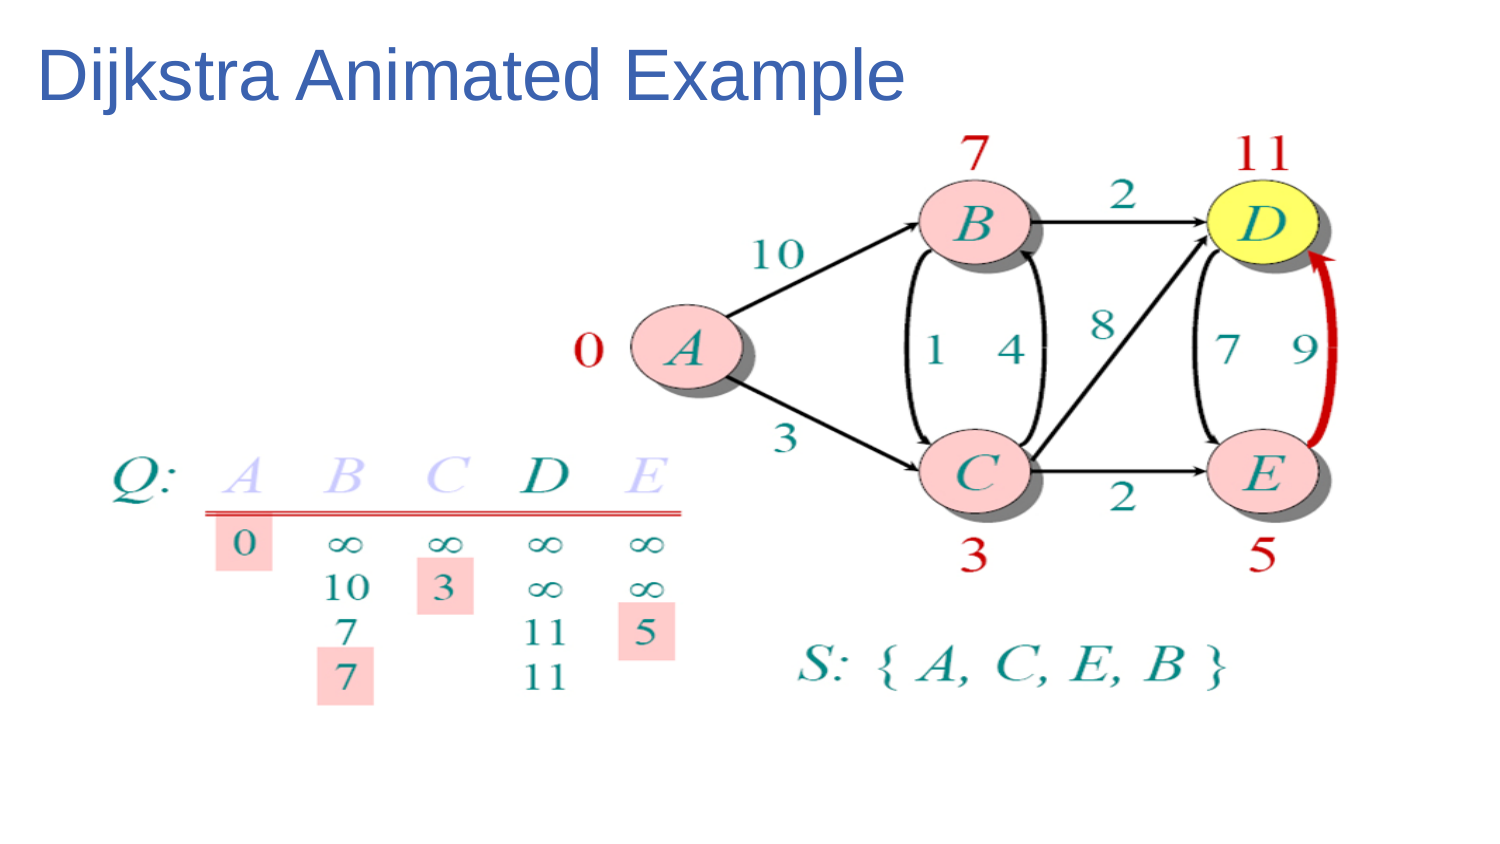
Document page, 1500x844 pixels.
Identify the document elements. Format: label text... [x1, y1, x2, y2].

title Dijkstra Animated Example [36, 33, 1464, 136]
picture [49, 131, 1403, 713]
